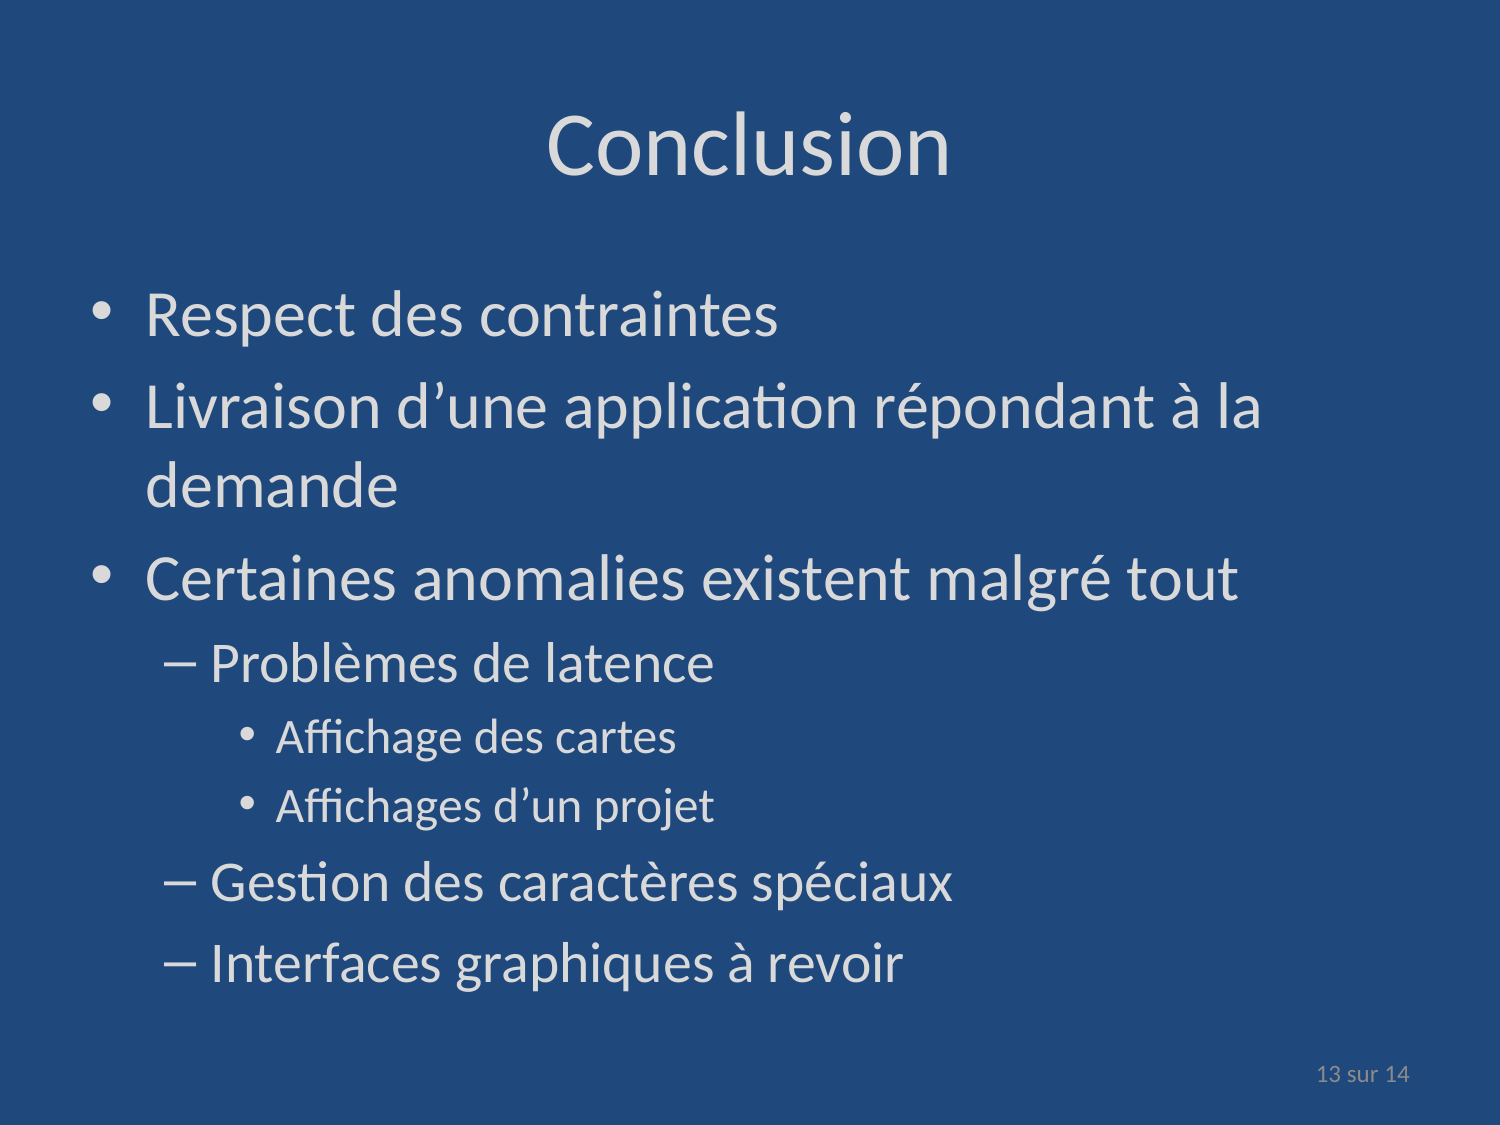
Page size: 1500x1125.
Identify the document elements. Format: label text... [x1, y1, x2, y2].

slide_number 13 sur 14 [1074, 1042, 1425, 1103]
list Respect des contraintes Livraison d’une application répondant à la demande Certaines anomalies existent malgré tout Problèmes de latence Affichage des cartes Affichages d’un projet Gestion des caractères spéciaux Interfaces graphiques à revoir [75, 262, 1425, 1005]
title Conclusion [75, 45, 1425, 233]
